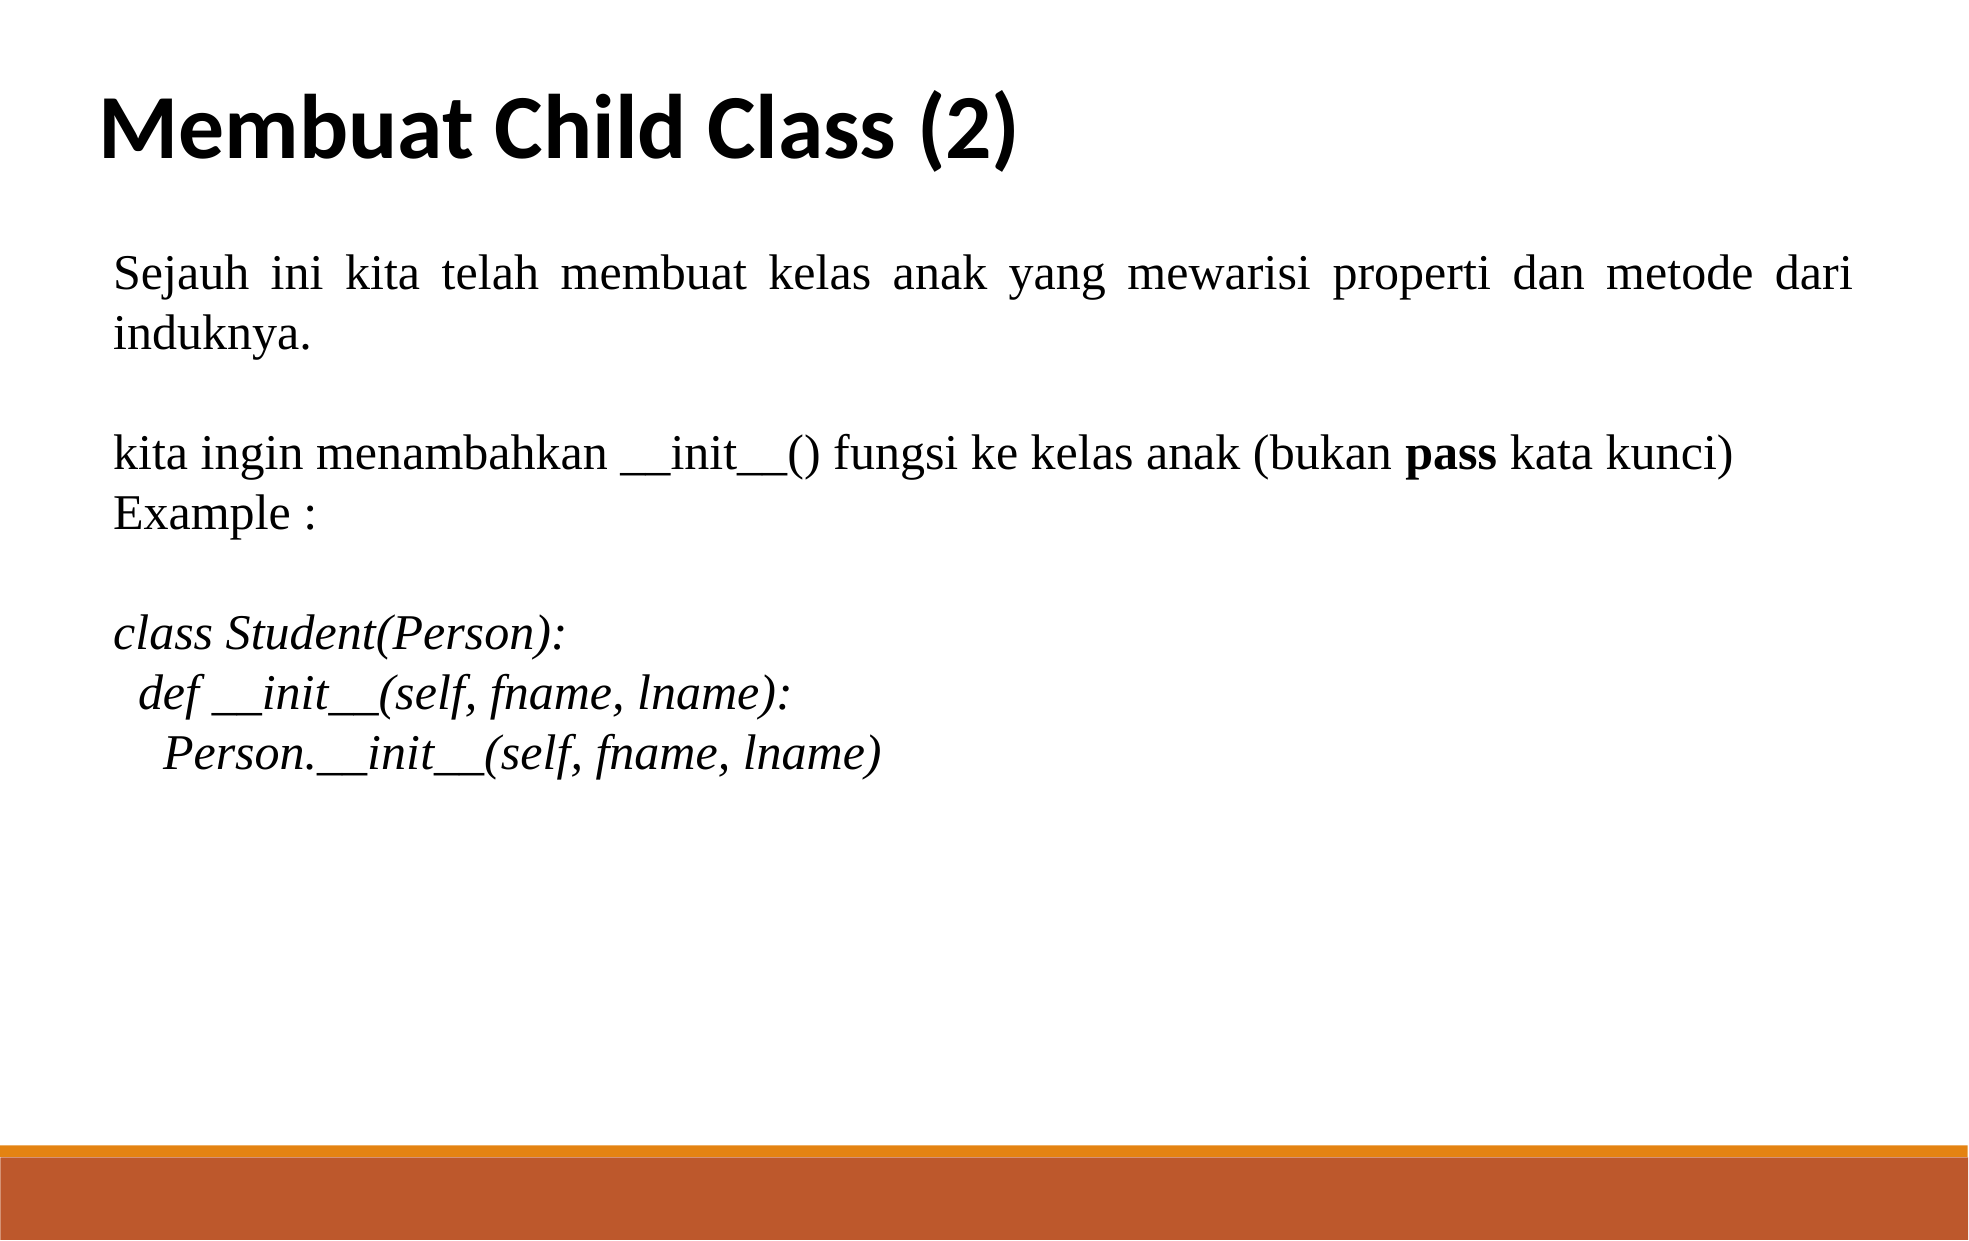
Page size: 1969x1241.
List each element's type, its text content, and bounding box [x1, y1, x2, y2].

text_box Sejauh ini kita telah membuat kelas anak yang mewarisi properti dan metode dari induknya. kita ingin menambahkan __init__() fungsi ke kelas anak (bukan pass kata kunci) Example : class Student(Person): def __init__(self, fname, lname): Person.__init__(self, fname, lname) [98, 231, 1870, 787]
text_box Membuat Child Class (2) [98, 45, 1870, 177]
